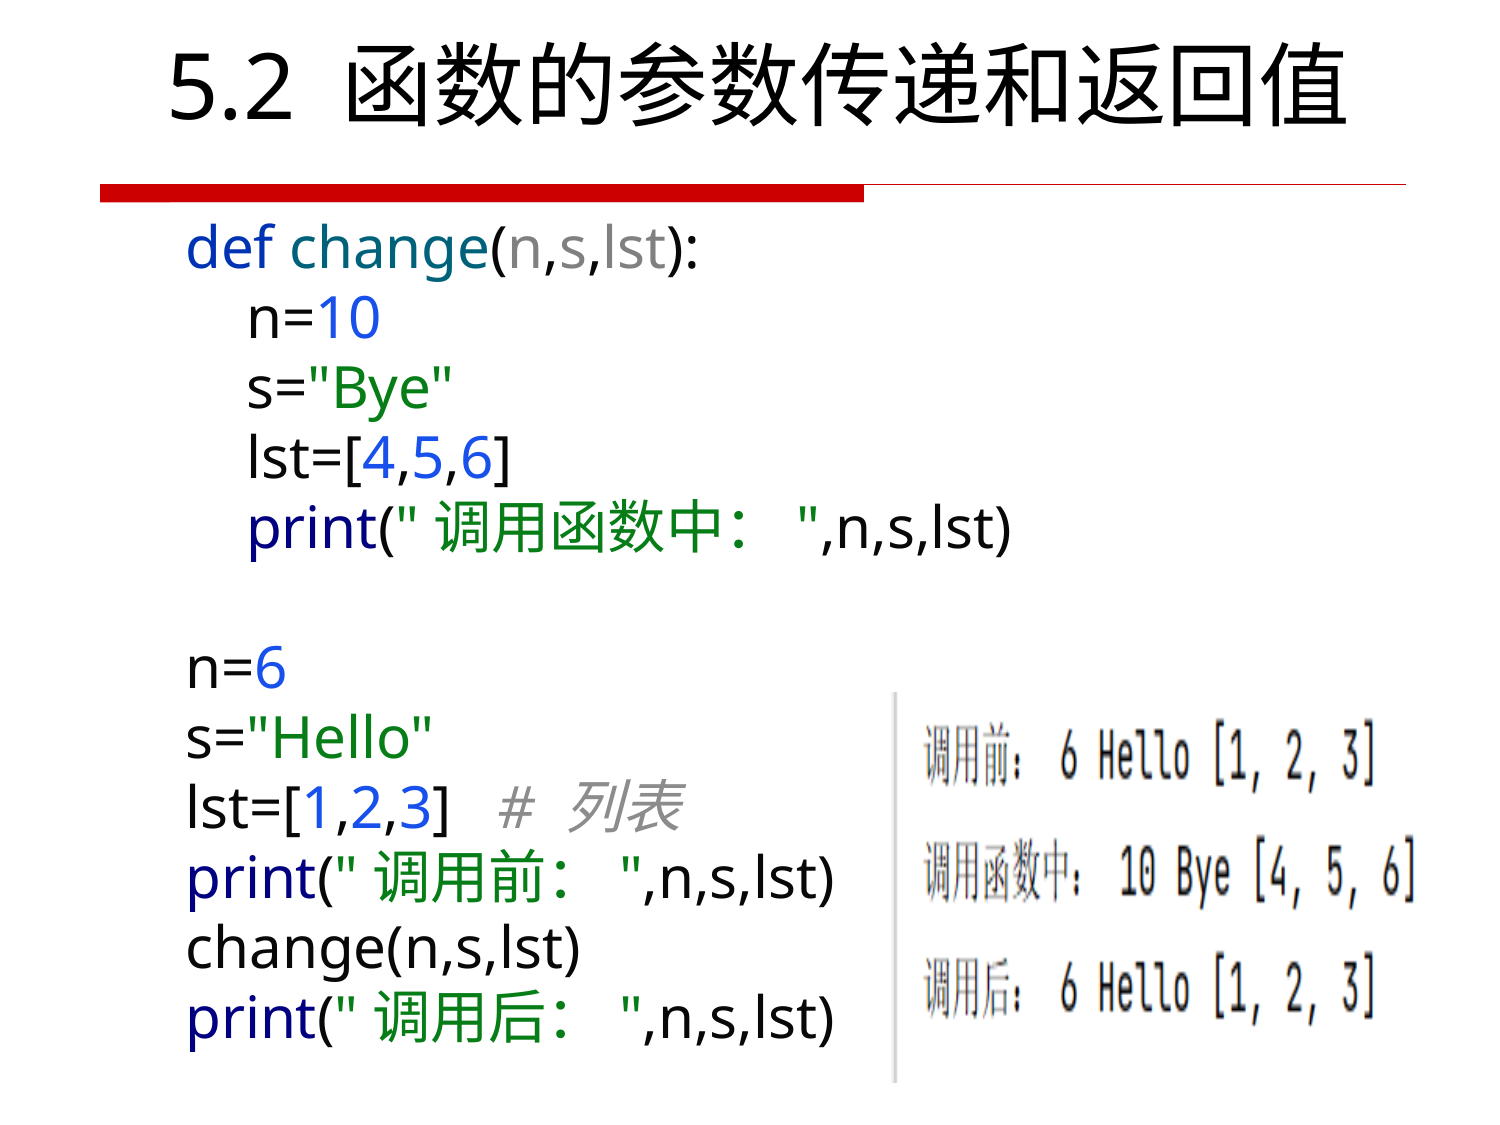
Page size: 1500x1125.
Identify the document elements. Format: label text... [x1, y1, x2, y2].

picture [890, 692, 1500, 1083]
text_box def change(n,s,lst): n=10 s="Bye" lst=[4,5,6] print("调用函数中：",n,s,lst) n=6 s="Hello" lst=[1,2,3] # 列表 print("调用前：",n,s,lst) change(n,s,lst) print("调用后：",n,s,lst) [170, 202, 1028, 1058]
text_box 5.2 函数的参数传递和返回值 [151, 20, 1366, 145]
